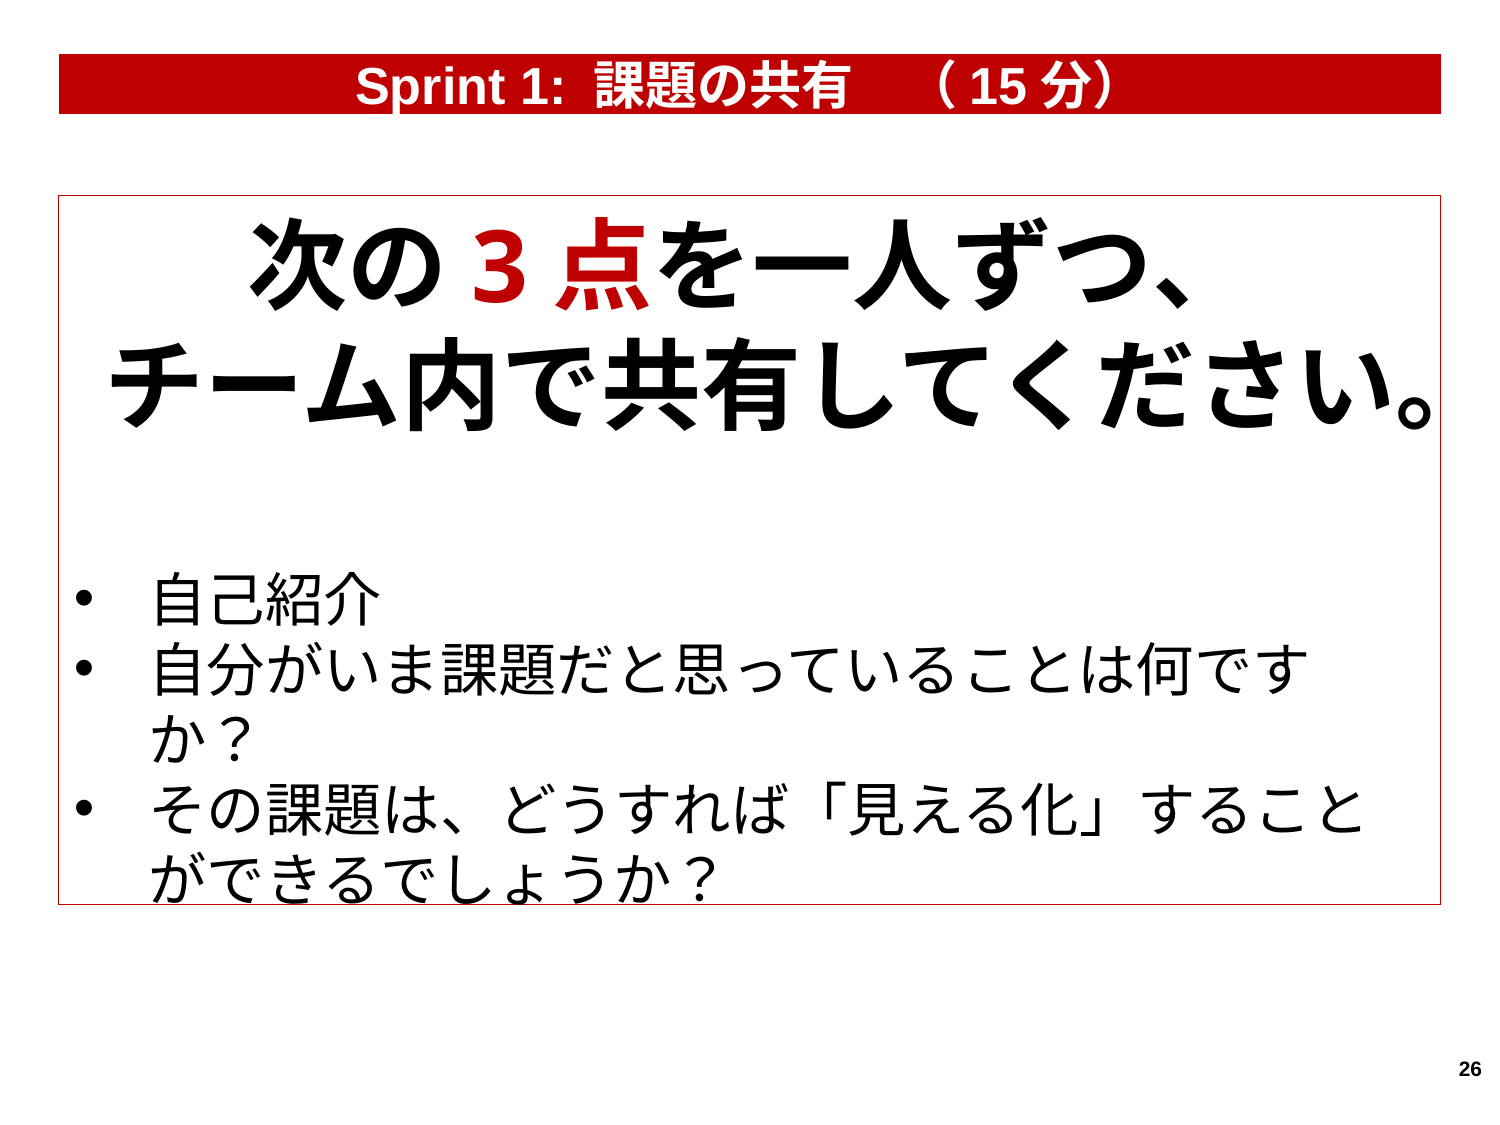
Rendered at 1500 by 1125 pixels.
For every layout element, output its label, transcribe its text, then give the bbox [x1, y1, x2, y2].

title Sprint 1: 課題の共有 （15分） [59, 54, 1441, 114]
text_box 次の3点を一人ずつ、 チーム内で共有してください。 自己紹介 自分がいま課題だと思っていることは何ですか？ その課題は、どうすれば「見える化」することができるでしょうか？ [58, 195, 1441, 905]
